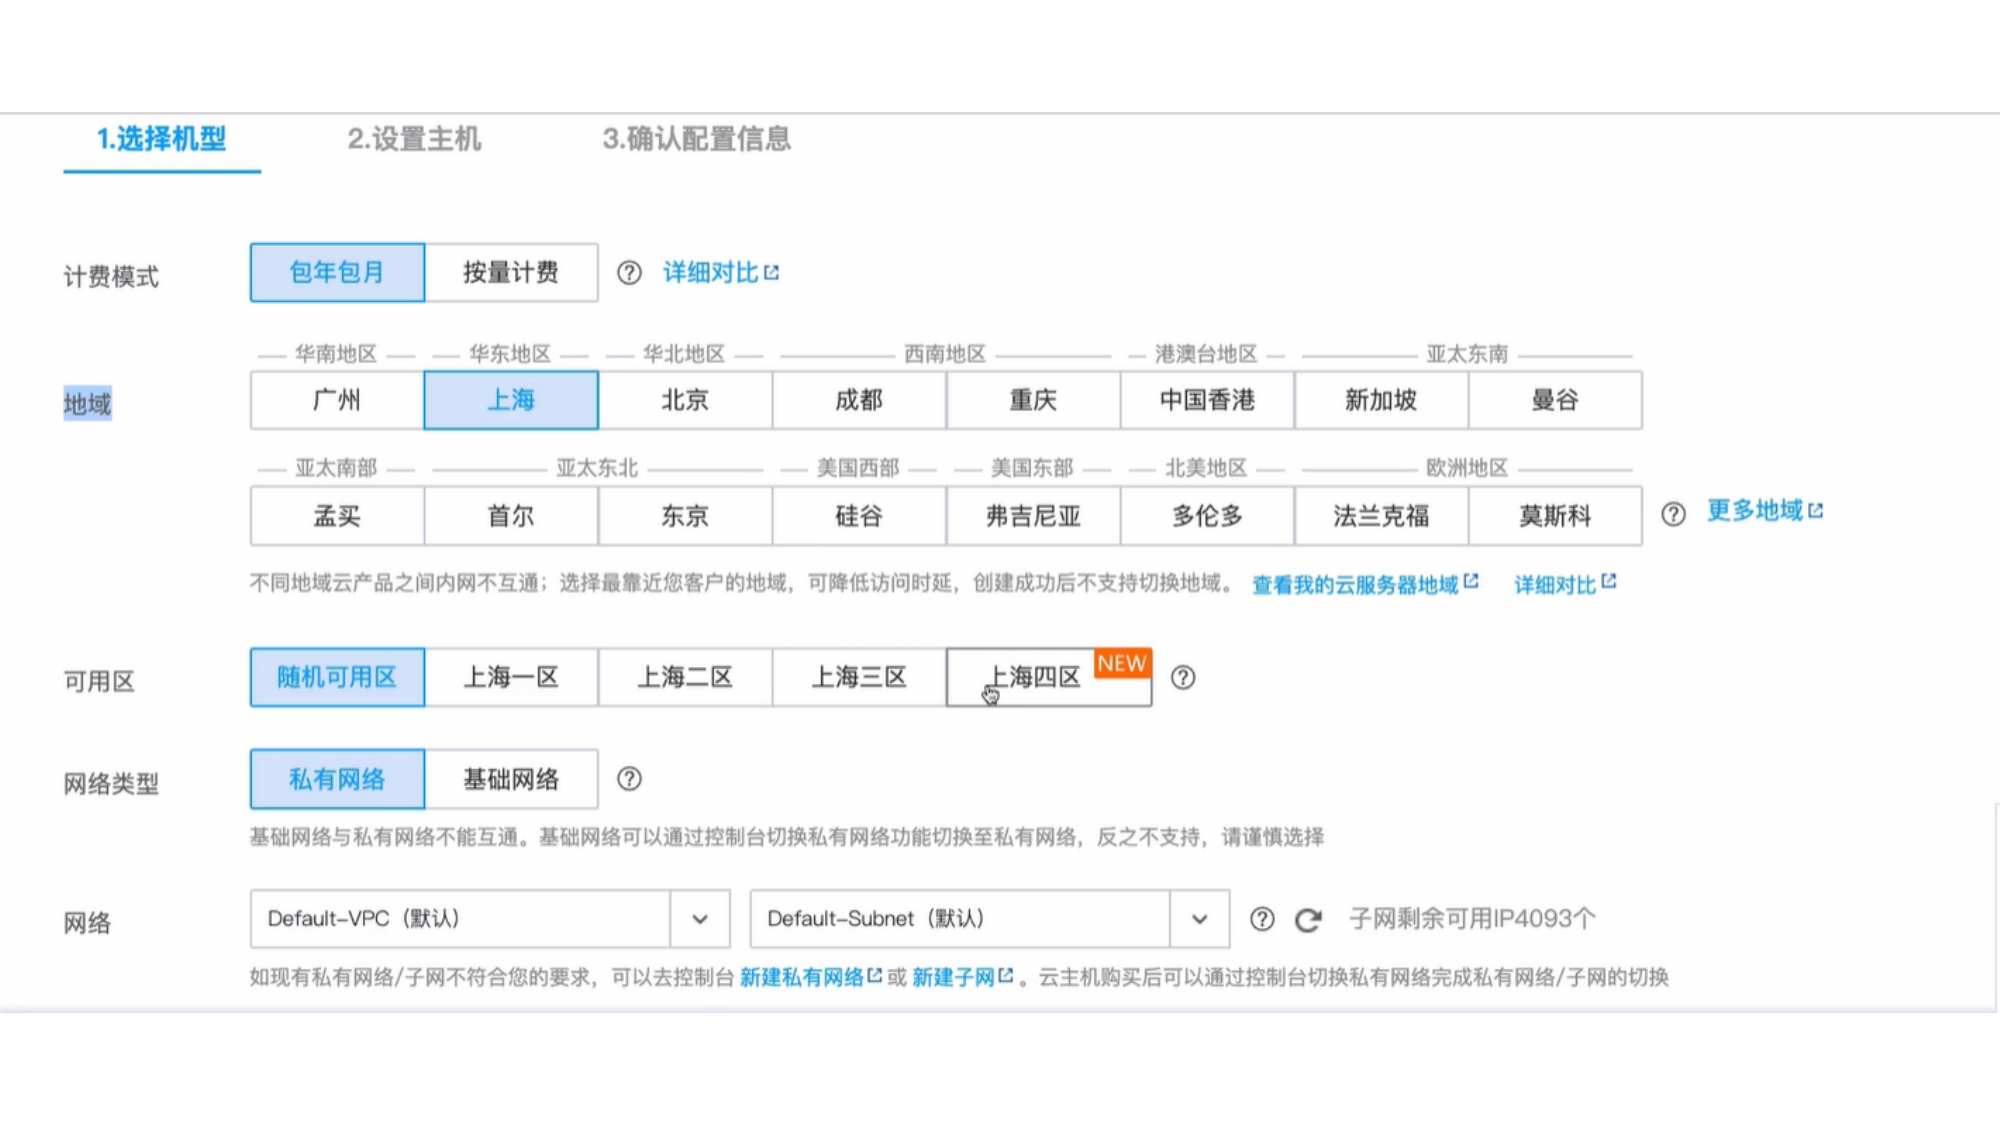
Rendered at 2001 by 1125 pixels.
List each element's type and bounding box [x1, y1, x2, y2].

picture [0, 112, 2000, 1013]
